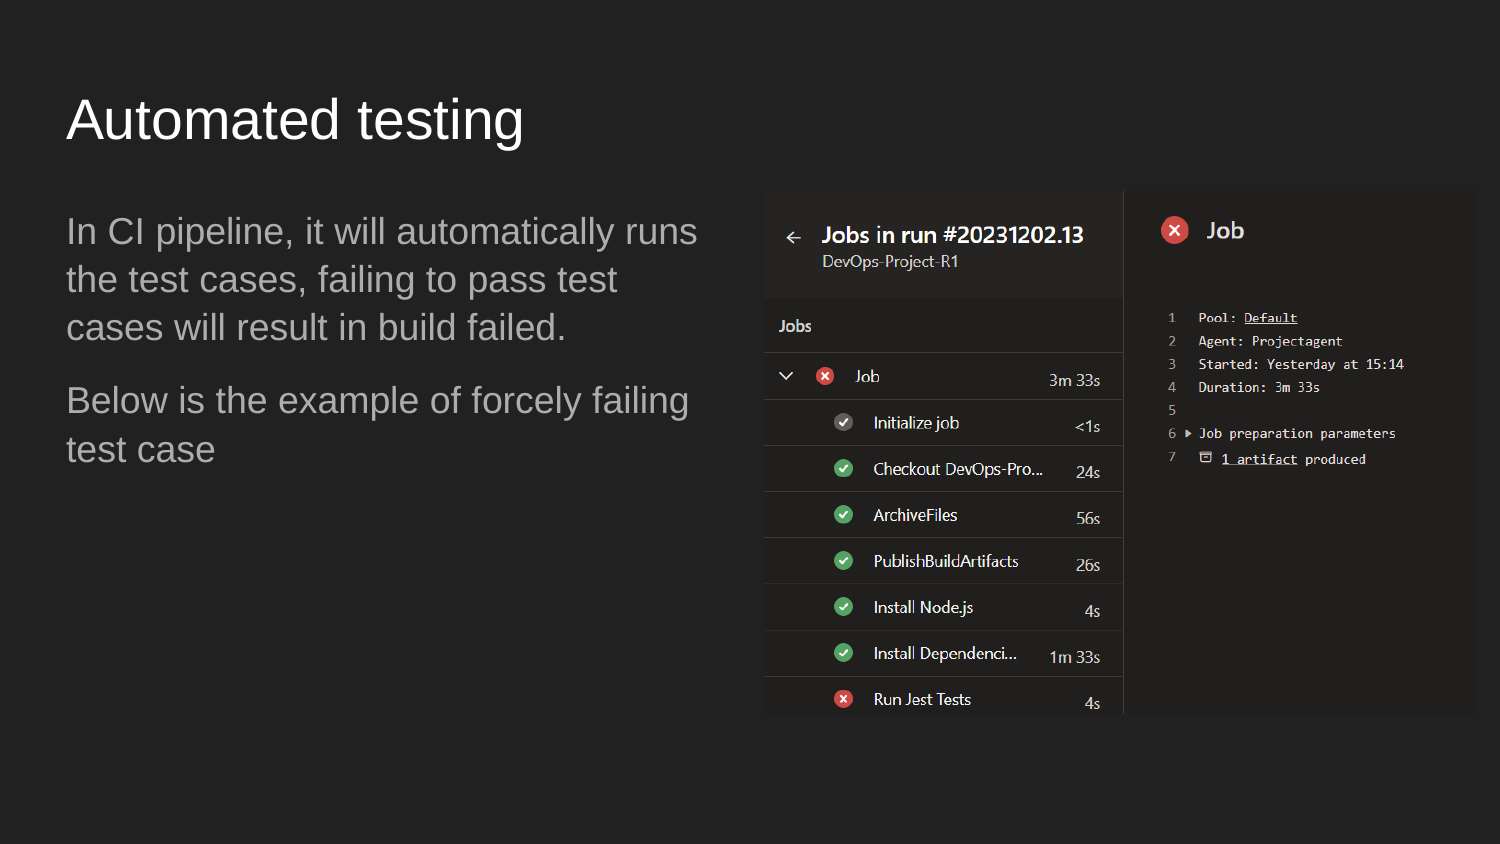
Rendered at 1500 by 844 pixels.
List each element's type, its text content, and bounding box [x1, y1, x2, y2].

list In CI pipeline, it will automatically runs the test cases, failing to pass test cases will result in build failed. Below is the example of forcely failing test case [51, 189, 740, 612]
title Automated testing [51, 72, 1449, 167]
picture [763, 191, 1476, 714]
